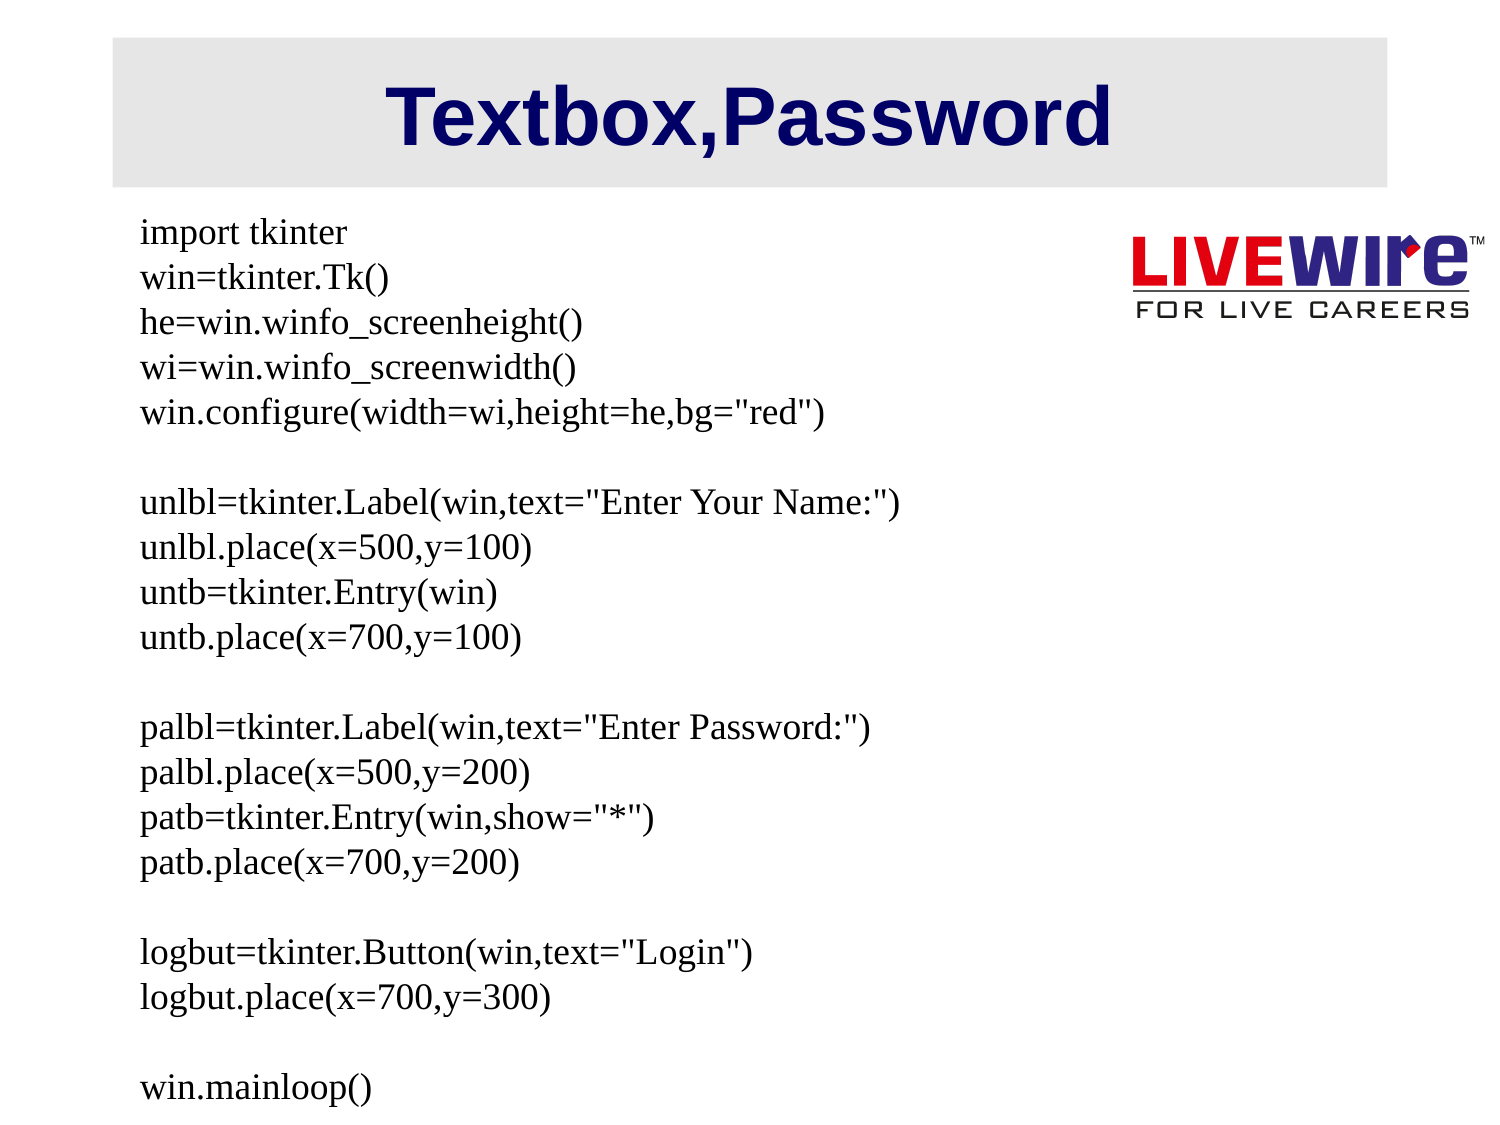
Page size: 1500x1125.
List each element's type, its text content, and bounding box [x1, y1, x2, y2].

title Textbox,Password [112, 37, 1388, 188]
text_box import tkinter win=tkinter.Tk() he=win.winfo_screenheight() wi=win.winfo_screenwidth() win.configure(width=wi,height=he,bg="red") unlbl=tkinter.Label(win,text="Enter Your Name:") unlbl.place(x=500,y=100) untb=tkinter.Entry(win) untb.place(x=700,y=100) palbl=tkinter.Label(win,text="Enter Password:") palbl.place(x=500,y=200) patb=tkinter.Entry(win,show="*") patb.place(x=700,y=200) logbut=tkinter.Button(win,text="Login") logbut.place(x=700,y=300) win.mainloop() [124, 199, 1300, 1115]
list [1112, 212, 1498, 339]
